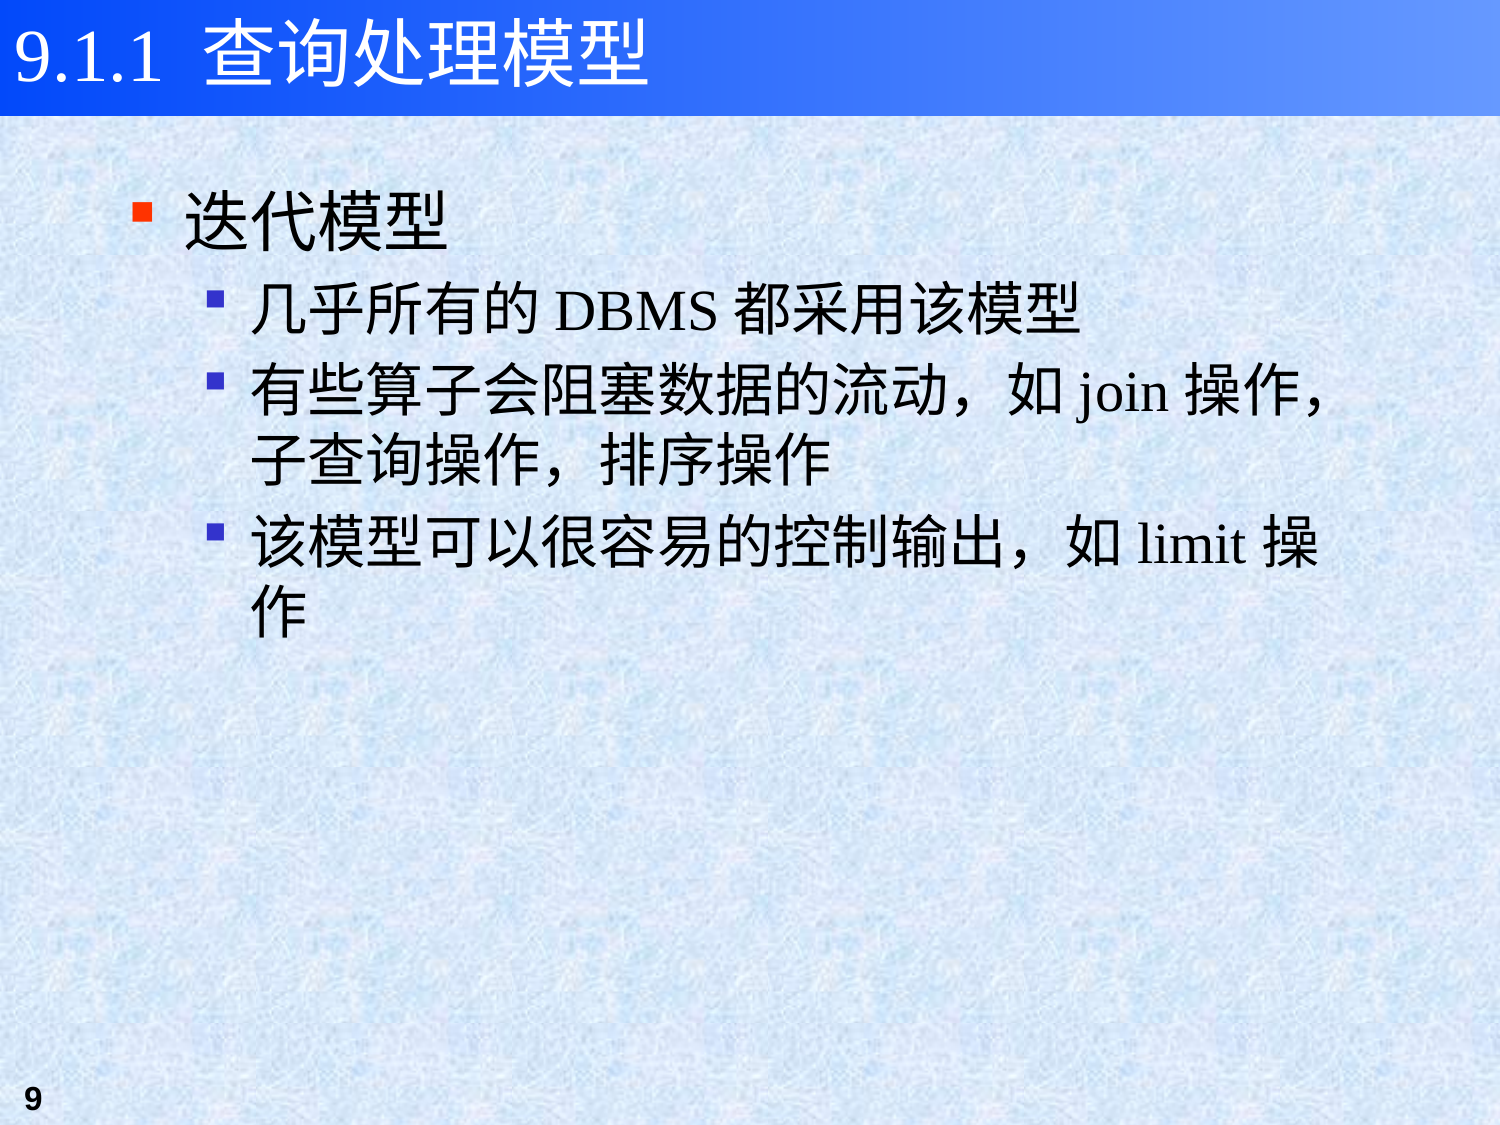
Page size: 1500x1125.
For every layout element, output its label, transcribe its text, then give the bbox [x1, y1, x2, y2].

list 迭代模型 几乎所有的DBMS都采用该模型 有些算子会阻塞数据的流动，如join操作，子查询操作，排序操作 该模型可以很容易的控制输出，如limit操作 [112, 172, 1388, 1000]
text_box 9.1.1 查询处理模型 [0, 0, 1179, 195]
picture [0, 116, 1500, 1125]
